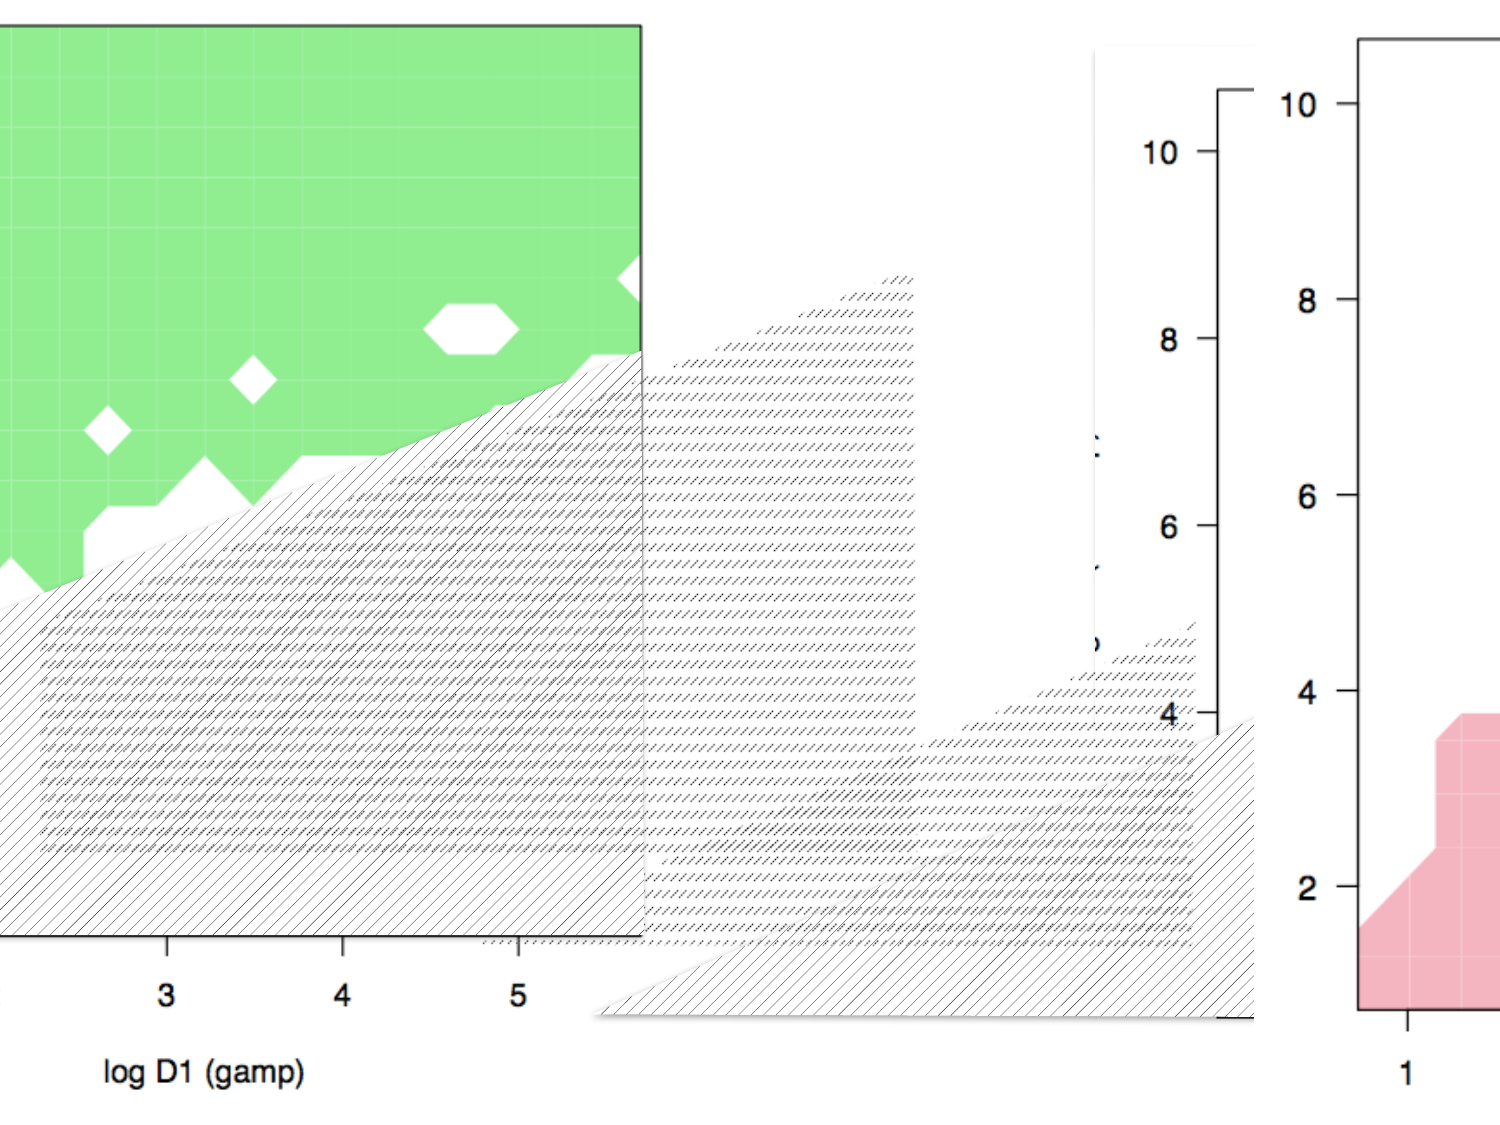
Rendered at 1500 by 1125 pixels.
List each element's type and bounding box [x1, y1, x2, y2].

text_box [675, 957, 1090, 1019]
picture [0, 0, 1500, 1125]
